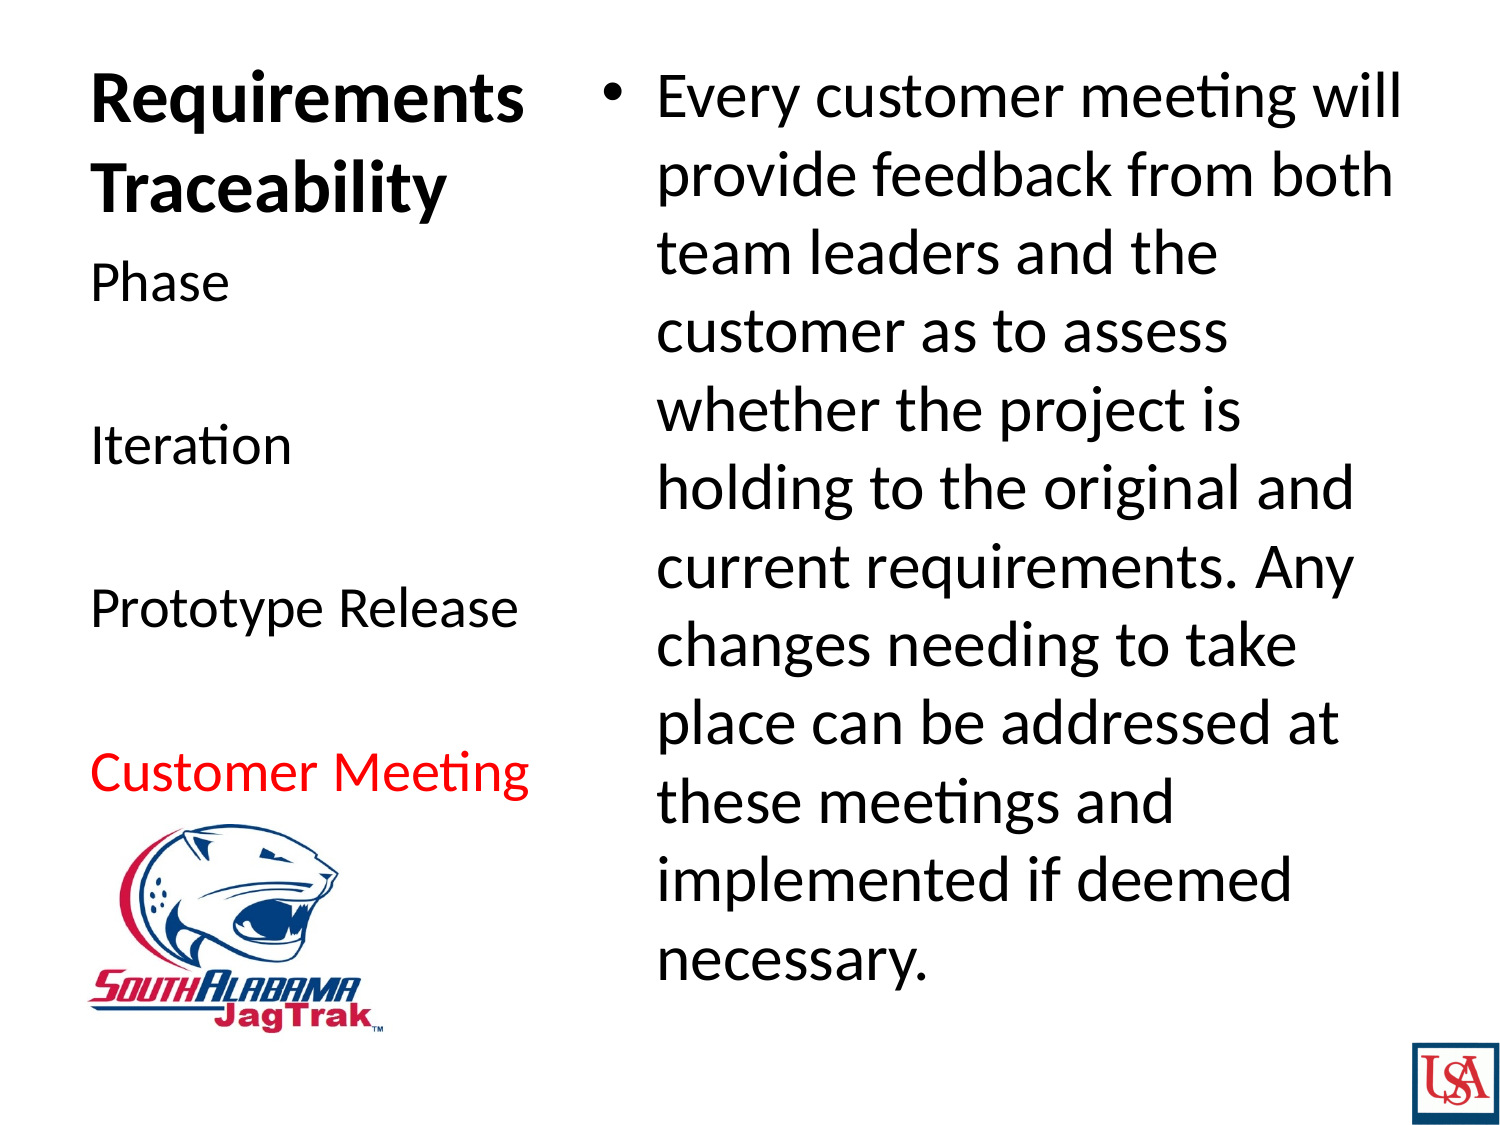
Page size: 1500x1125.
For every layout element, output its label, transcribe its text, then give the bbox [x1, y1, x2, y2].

title Requirements Traceability [75, 44, 569, 235]
list Every customer meeting will provide feedback from both team leaders and the customer as to assess whether the project is holding to the original and current requirements. Any changes needing to take place can be addressed at these meetings and implemented if deemed necessary. [586, 44, 1425, 1005]
picture [1412, 1042, 1500, 1125]
list Phase Iteration Prototype Release Customer Meeting [75, 235, 569, 1005]
picture [87, 823, 413, 1069]
